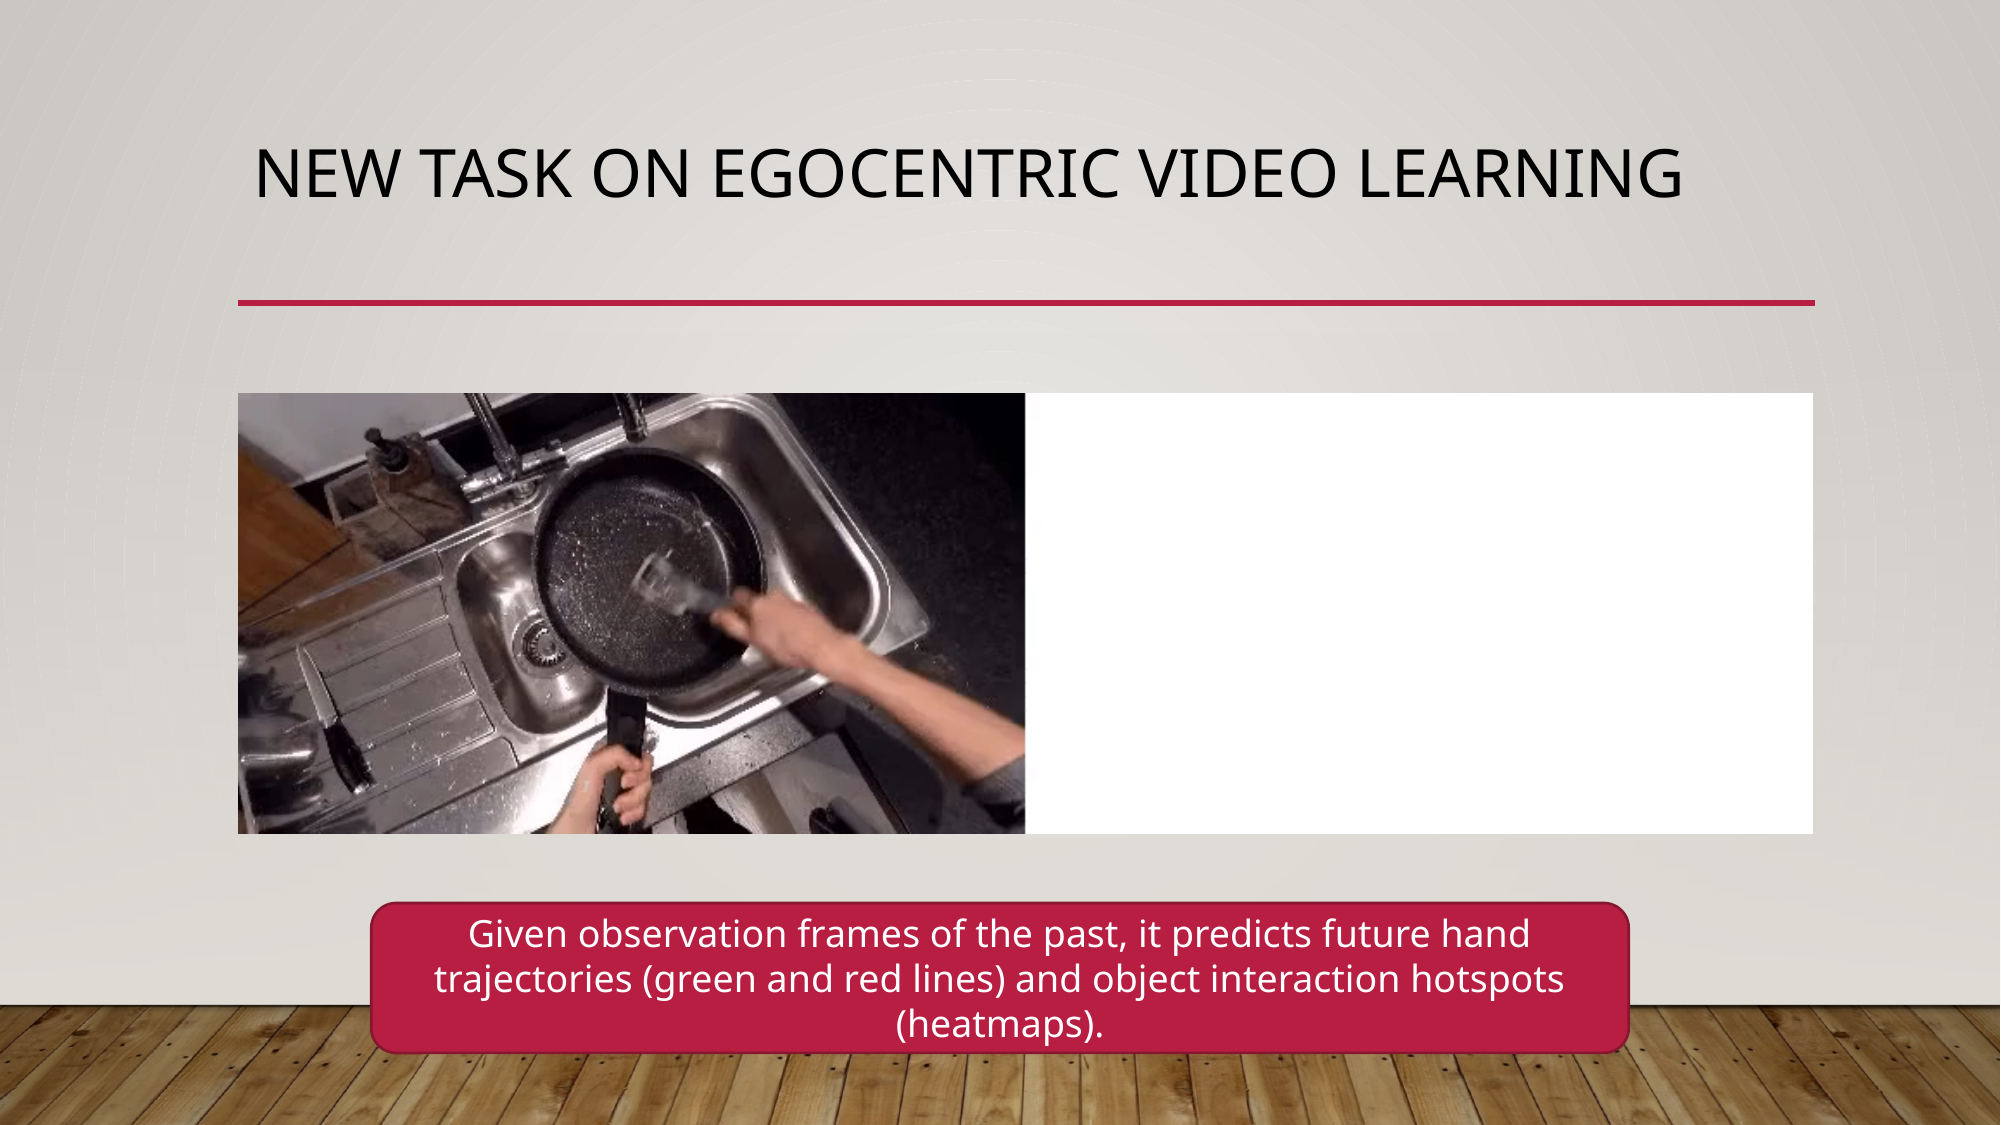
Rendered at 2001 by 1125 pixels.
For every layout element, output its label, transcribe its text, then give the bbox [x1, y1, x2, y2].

title New Task on Egocentric Video Learning [238, 131, 1814, 305]
text_box Given observation frames of the past, it predicts future hand trajectories (green and red lines) and object interaction hotspots (heatmaps). [369, 901, 1631, 1055]
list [237, 392, 1814, 835]
picture [0, 1005, 2000, 1125]
